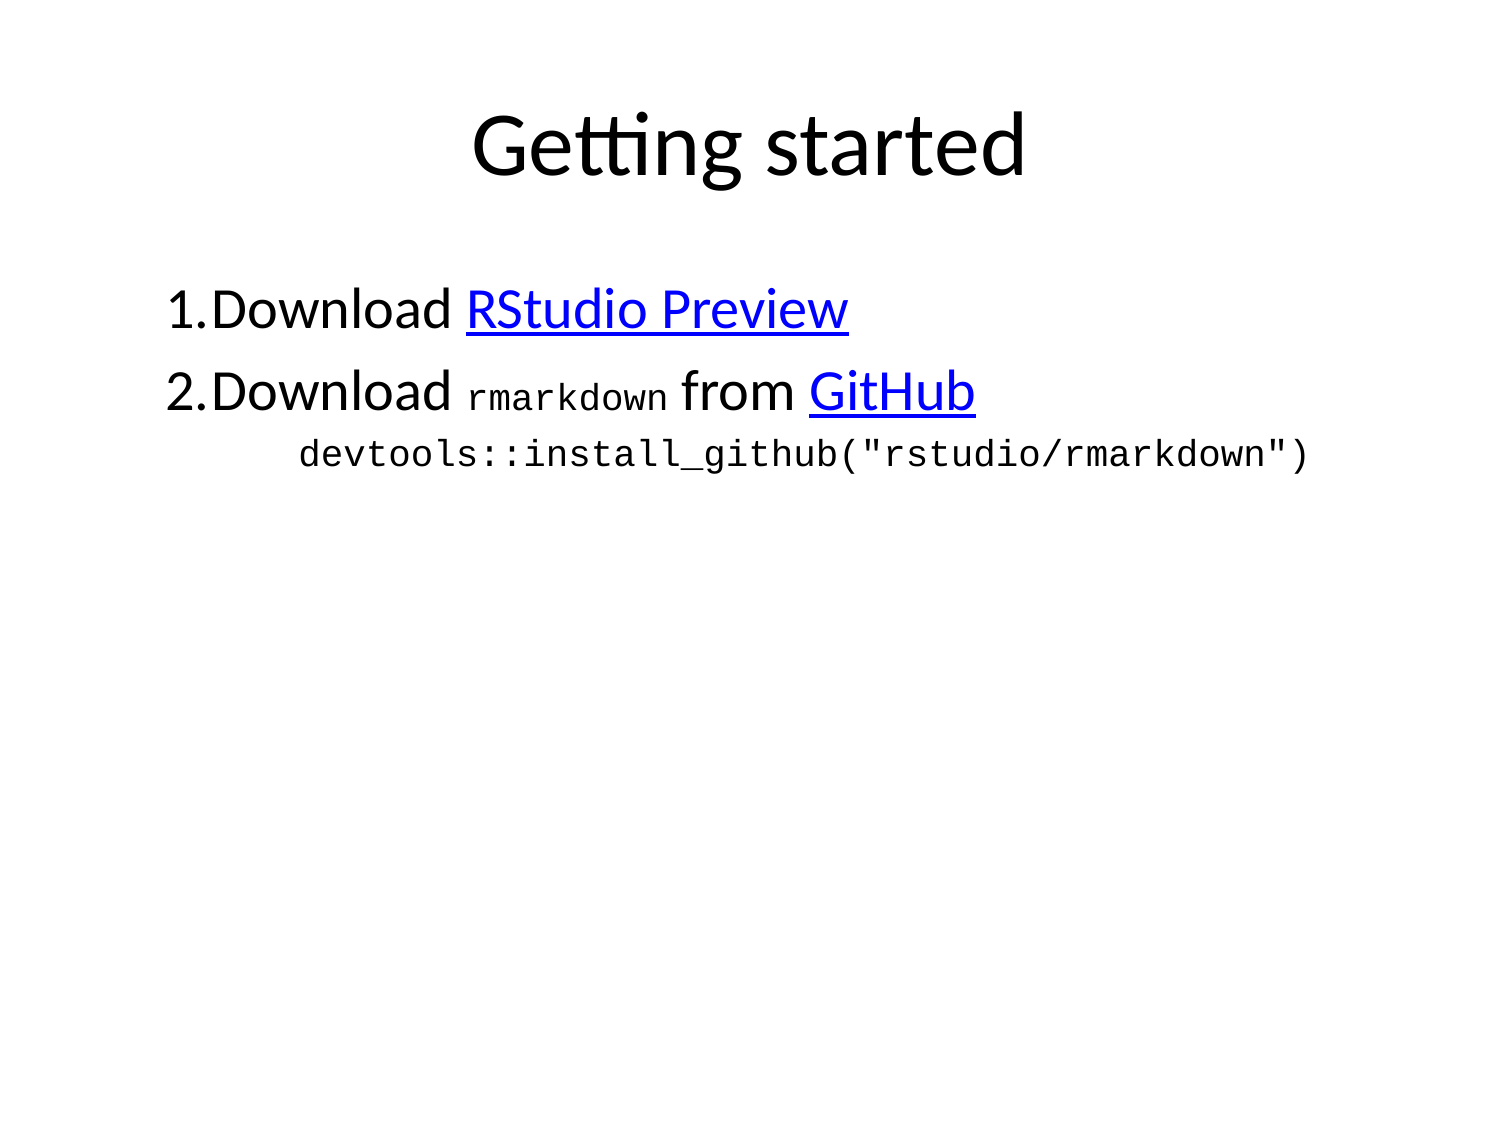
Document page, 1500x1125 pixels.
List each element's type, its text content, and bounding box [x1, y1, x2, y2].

list Download RStudio Preview Download rmarkdown from GitHub devtools::install_github("rstudio/rmarkdown") [75, 262, 1425, 1005]
title Getting started [75, 45, 1425, 233]
